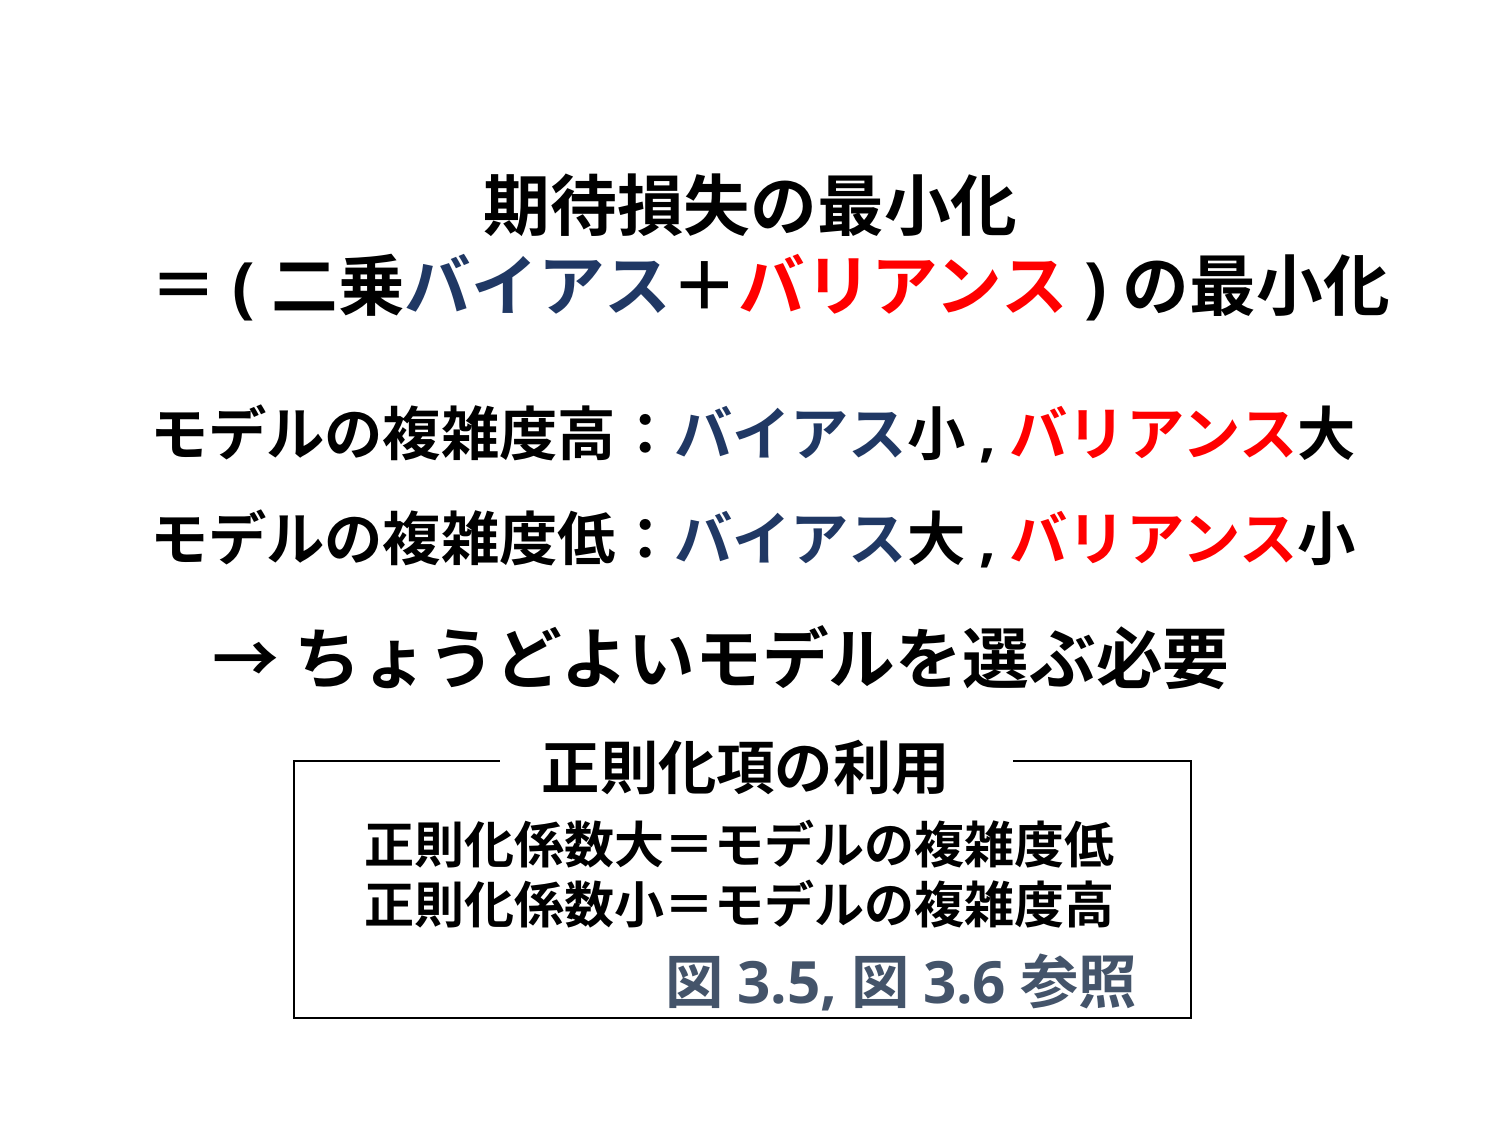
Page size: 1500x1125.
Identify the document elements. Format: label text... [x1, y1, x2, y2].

text_box 期待損失の最小化 ＝(二乗バイアス＋バリアンス)の最小化 [135, 156, 1416, 331]
text_box 正則化項の利用 [527, 723, 997, 806]
text_box モデルの複雑度高：バイアス小,バリアンス大 モデルの複雑度低：バイアス大,バリアンス小 [135, 355, 1372, 580]
text_box [500, 712, 1013, 806]
text_box 図3.5,図3.6参照 [650, 938, 1173, 1023]
text_box [293, 760, 650, 1019]
text_box [1013, 760, 1192, 1019]
text_box →ちょうどよいモデルを選ぶ必要 [197, 609, 1288, 704]
text_box 正則化係数大＝モデルの複雑度低 正則化係数小＝モデルの複雑度高 [349, 806, 1140, 942]
